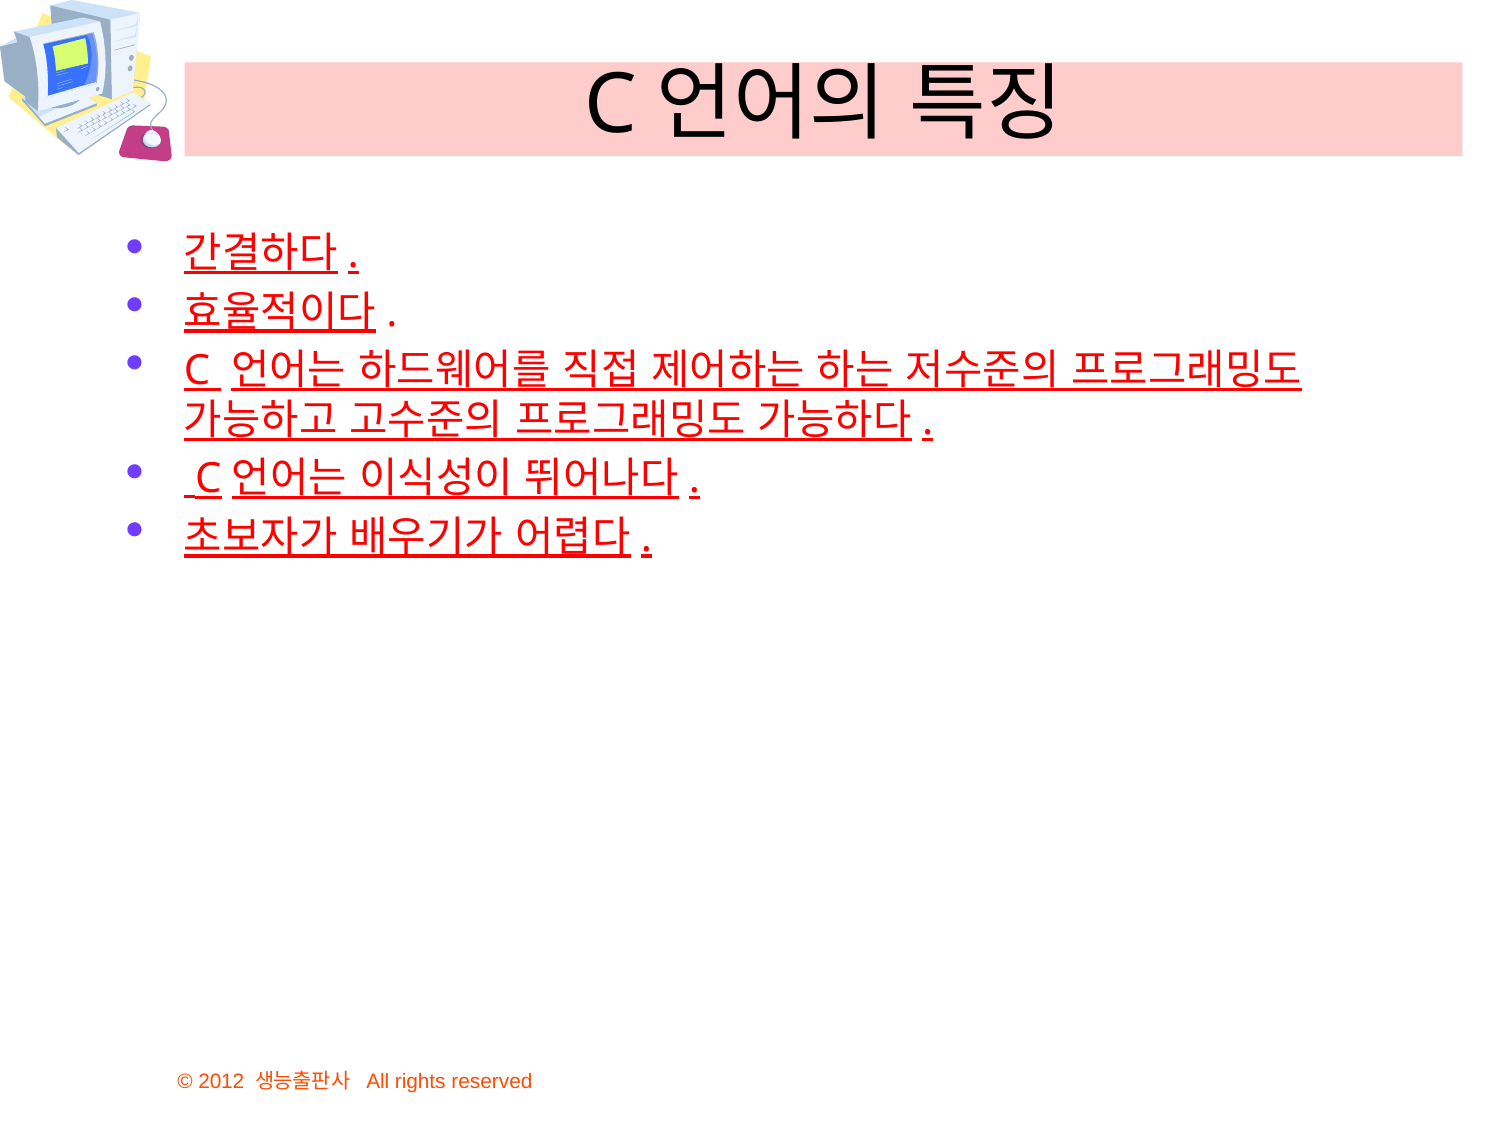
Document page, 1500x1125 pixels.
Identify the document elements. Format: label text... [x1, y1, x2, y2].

title C언어의 특징 [184, 62, 1463, 157]
list 간결하다. 효율적이다. C 언어는 하드웨어를 직접 제어하는 하는 저수준의 프로그래밍도 가능하고 고수준의 프로그래밍도 가능하다. C언어는 이식성이 뛰어나다. 초보자가 배우기가 어렵다. [112, 218, 1460, 900]
